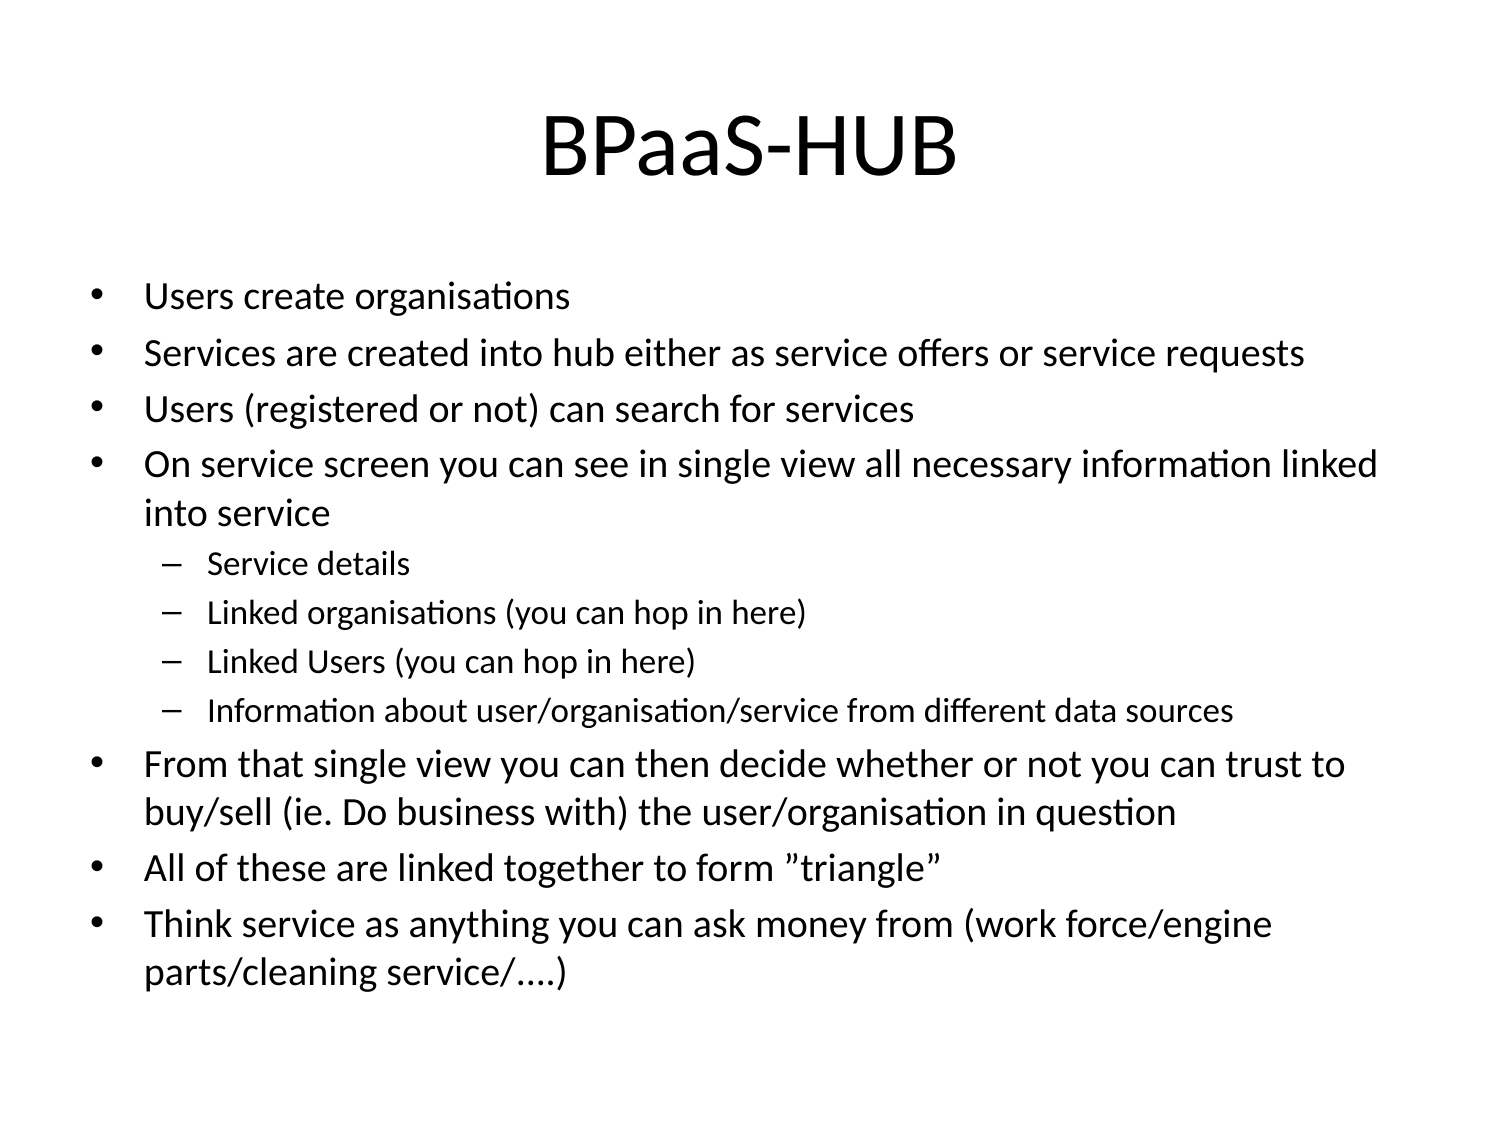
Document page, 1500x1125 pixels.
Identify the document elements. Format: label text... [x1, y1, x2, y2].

list Users create organisations Services are created into hub either as service offers or service requests Users (registered or not) can search for services On service screen you can see in single view all necessary information linked into service Service details Linked organisations (you can hop in here) Linked Users (you can hop in here) Information about user/organisation/service from different data sources From that single view you can then decide whether or not you can trust to buy/sell (ie. Do business with) the user/organisation in question All of these are linked together to form ”triangle” Think service as anything you can ask money from (work force/engine parts/cleaning service/....) [75, 262, 1425, 1005]
title BPaaS-HUB [75, 45, 1425, 233]
